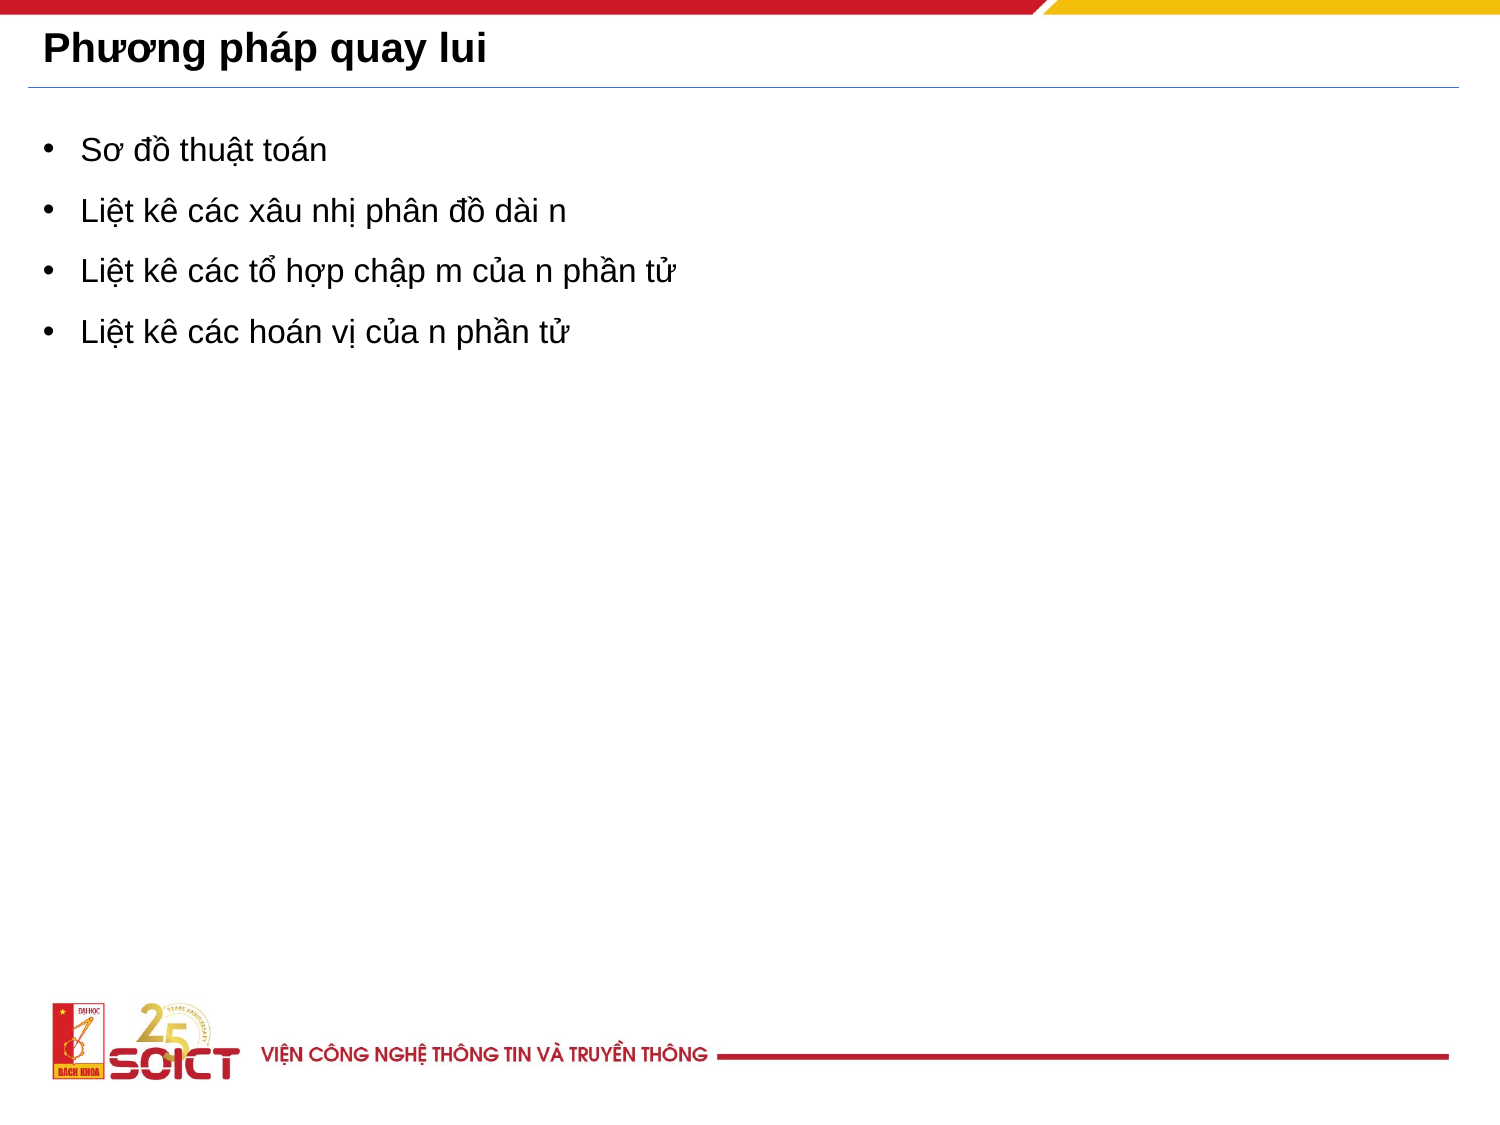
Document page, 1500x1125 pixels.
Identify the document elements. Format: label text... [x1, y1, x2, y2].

title Phương pháp quay lui [27, 11, 1322, 87]
text_box Sơ đồ thuật toán Liệt kê các xâu nhị phân đồ dài n Liệt kê các tổ hợp chập m của n phần tử Liệt kê các hoán vị của n phần tử [27, 125, 1466, 951]
picture [0, 0, 1500, 1125]
